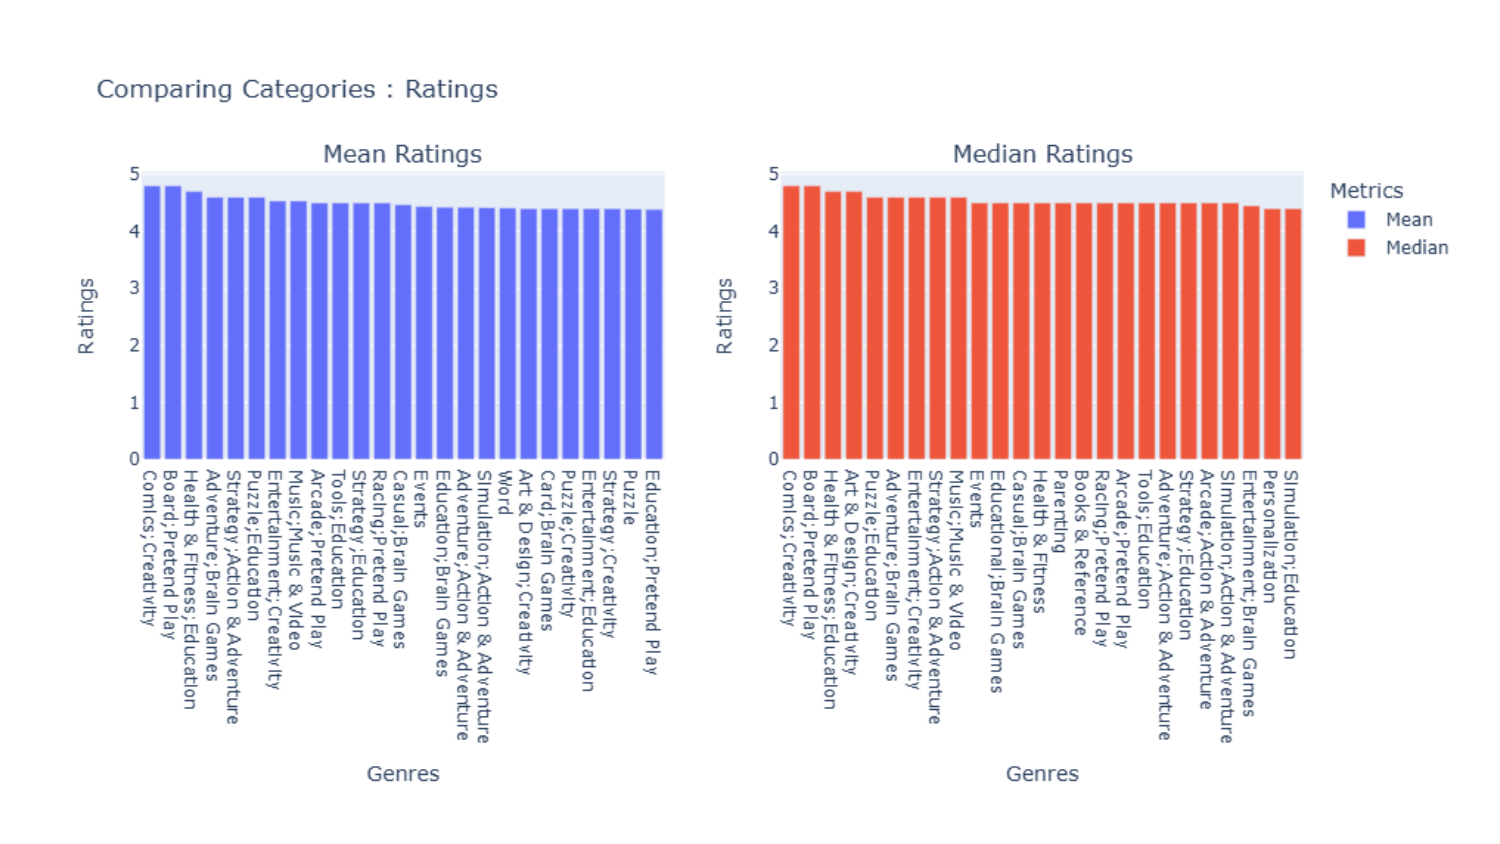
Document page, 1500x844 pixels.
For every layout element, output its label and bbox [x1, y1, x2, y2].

picture [24, 24, 1476, 799]
